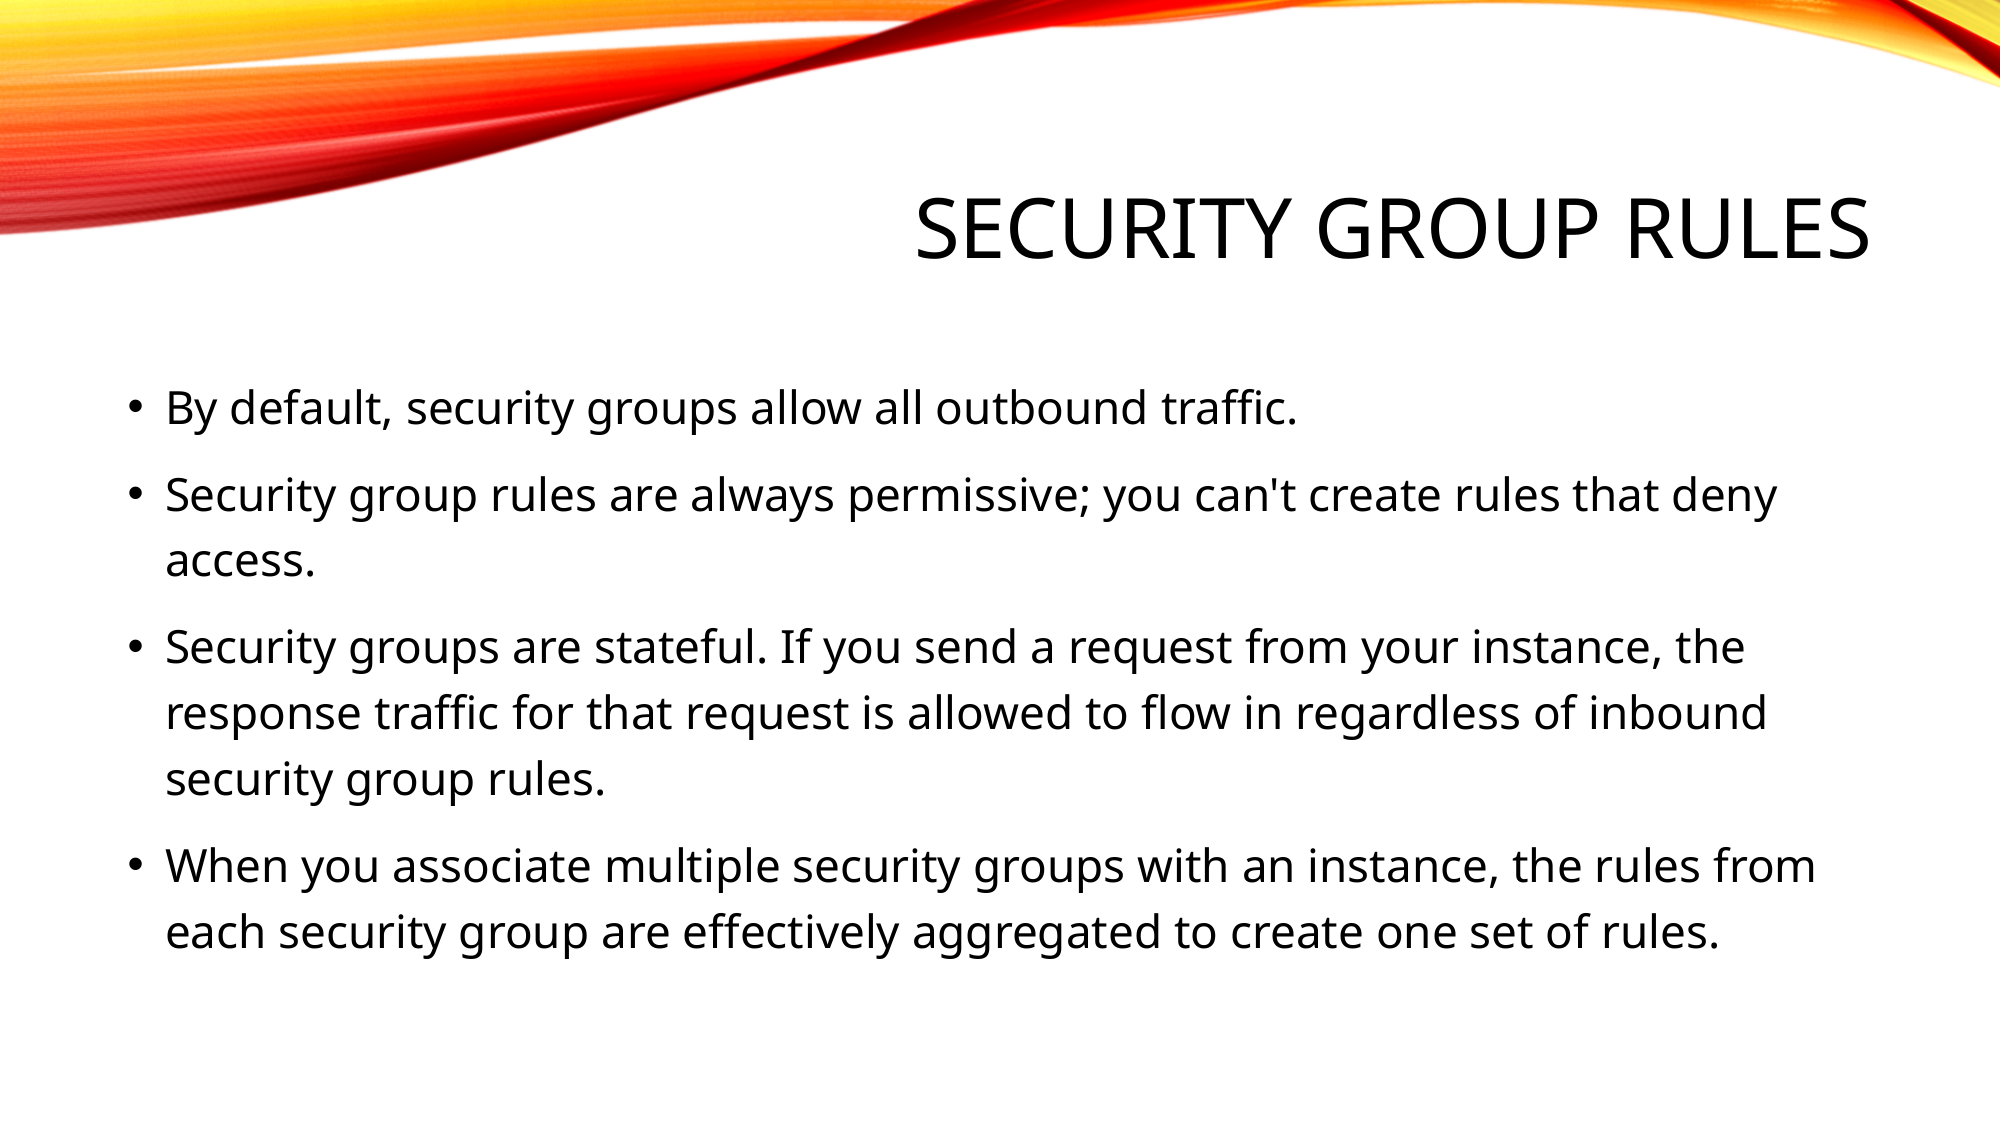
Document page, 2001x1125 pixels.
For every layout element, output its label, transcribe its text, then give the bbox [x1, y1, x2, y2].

list By default, security groups allow all outbound traffic. Security group rules are always permissive; you can't create rules that deny access. Security groups are stateful. If you send a request from your instance, the response traffic for that request is allowed to flow in regardless of inbound security group rules. When you associate multiple security groups with an instance, the rules from each security group are effectively aggregated to create one set of rules. [112, 360, 1888, 1021]
title Security Group Rules [474, 125, 1888, 338]
picture [0, 0, 2000, 237]
